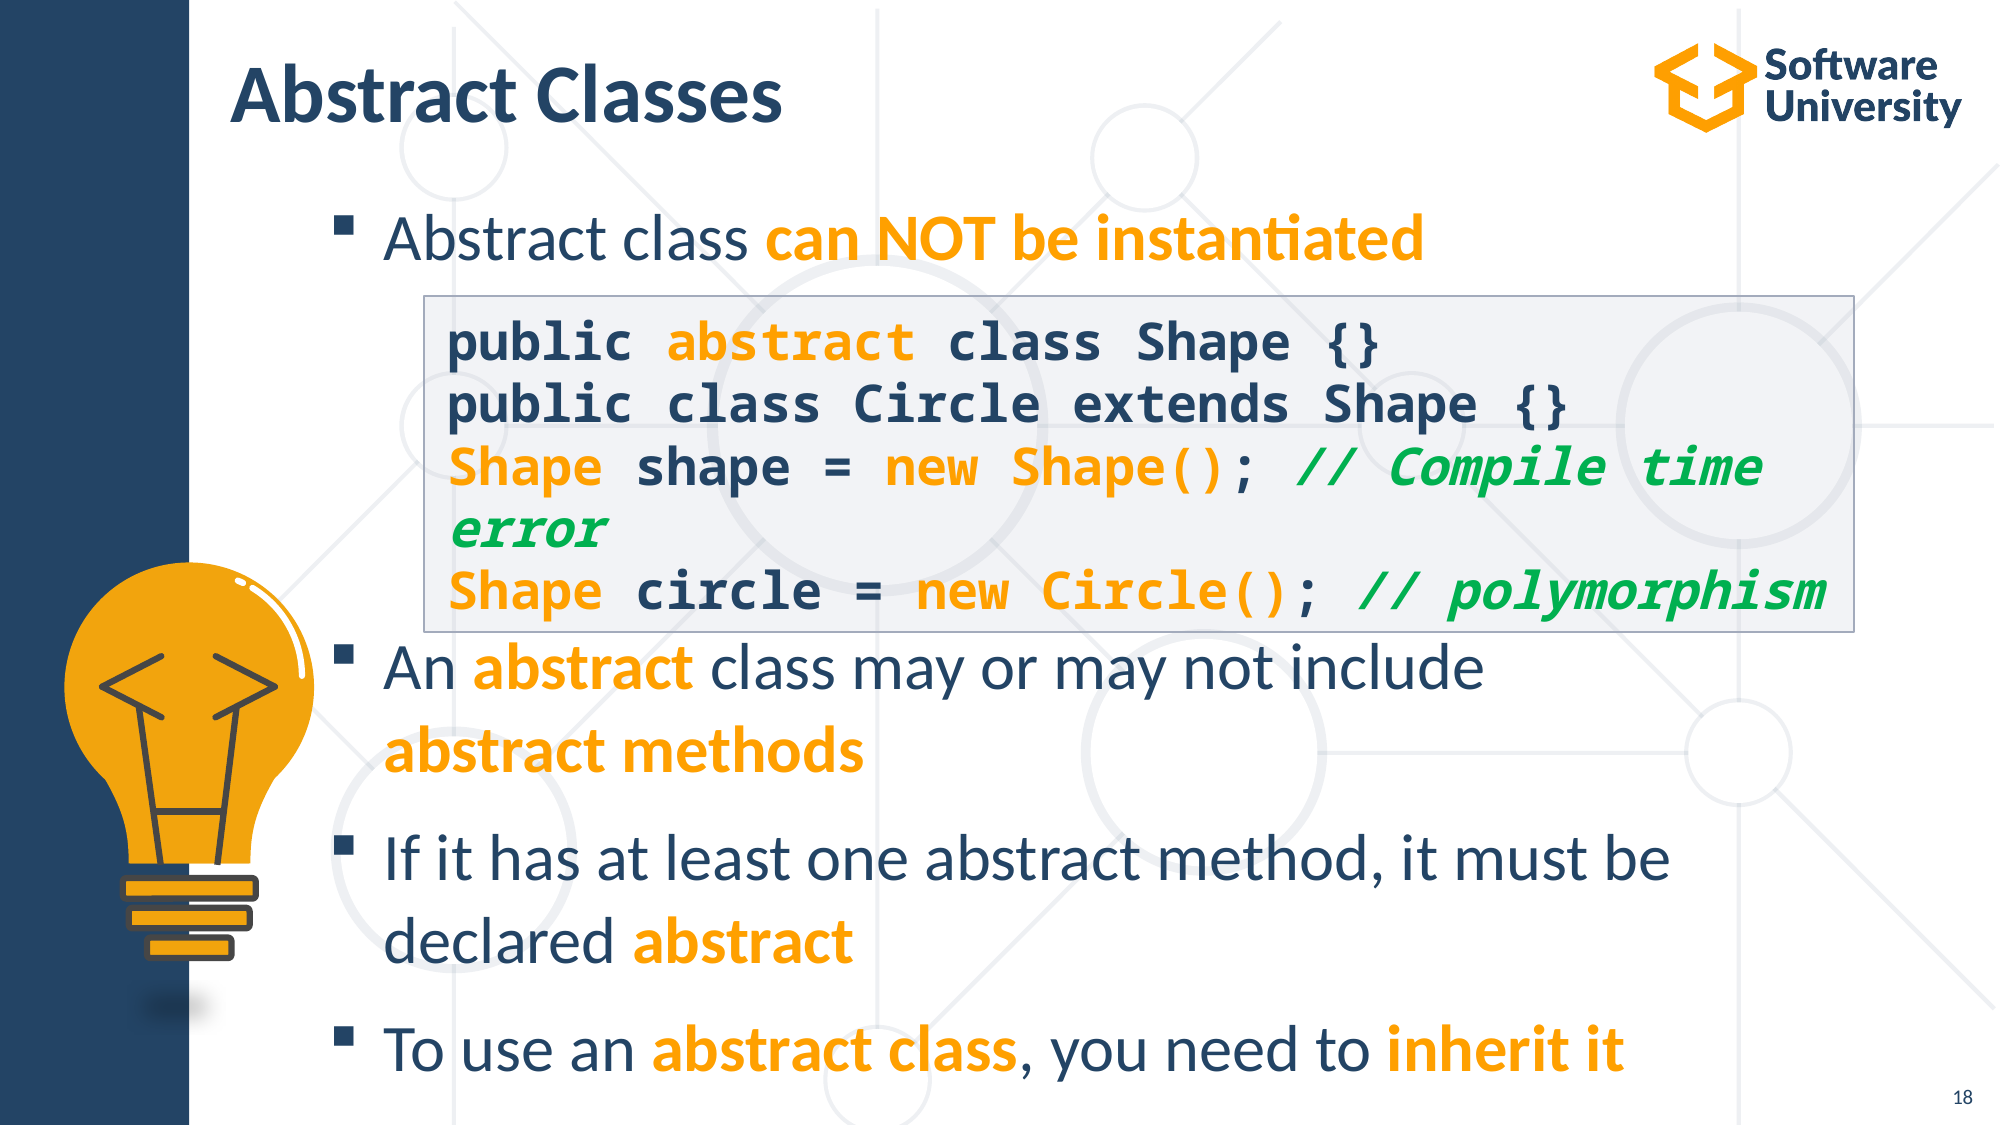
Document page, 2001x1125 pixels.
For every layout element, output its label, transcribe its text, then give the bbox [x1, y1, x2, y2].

text_box public abstract class Shape {} public class Circle extends Shape {} Shape shape = new Shape(); // Compile time error Shape circle = new Circle(); // polymorphism [424, 296, 1854, 633]
picture [1641, 31, 1973, 145]
text_box 18 [1927, 1067, 1989, 1117]
title Abstract Classes [212, 16, 1628, 162]
list Abstract class can NOT be instantiated An abstract class may or may not include abstract methods If it has at least one abstract method, it must be declared abstract To use an abstract class, you need to inherit it [310, 183, 1928, 1094]
